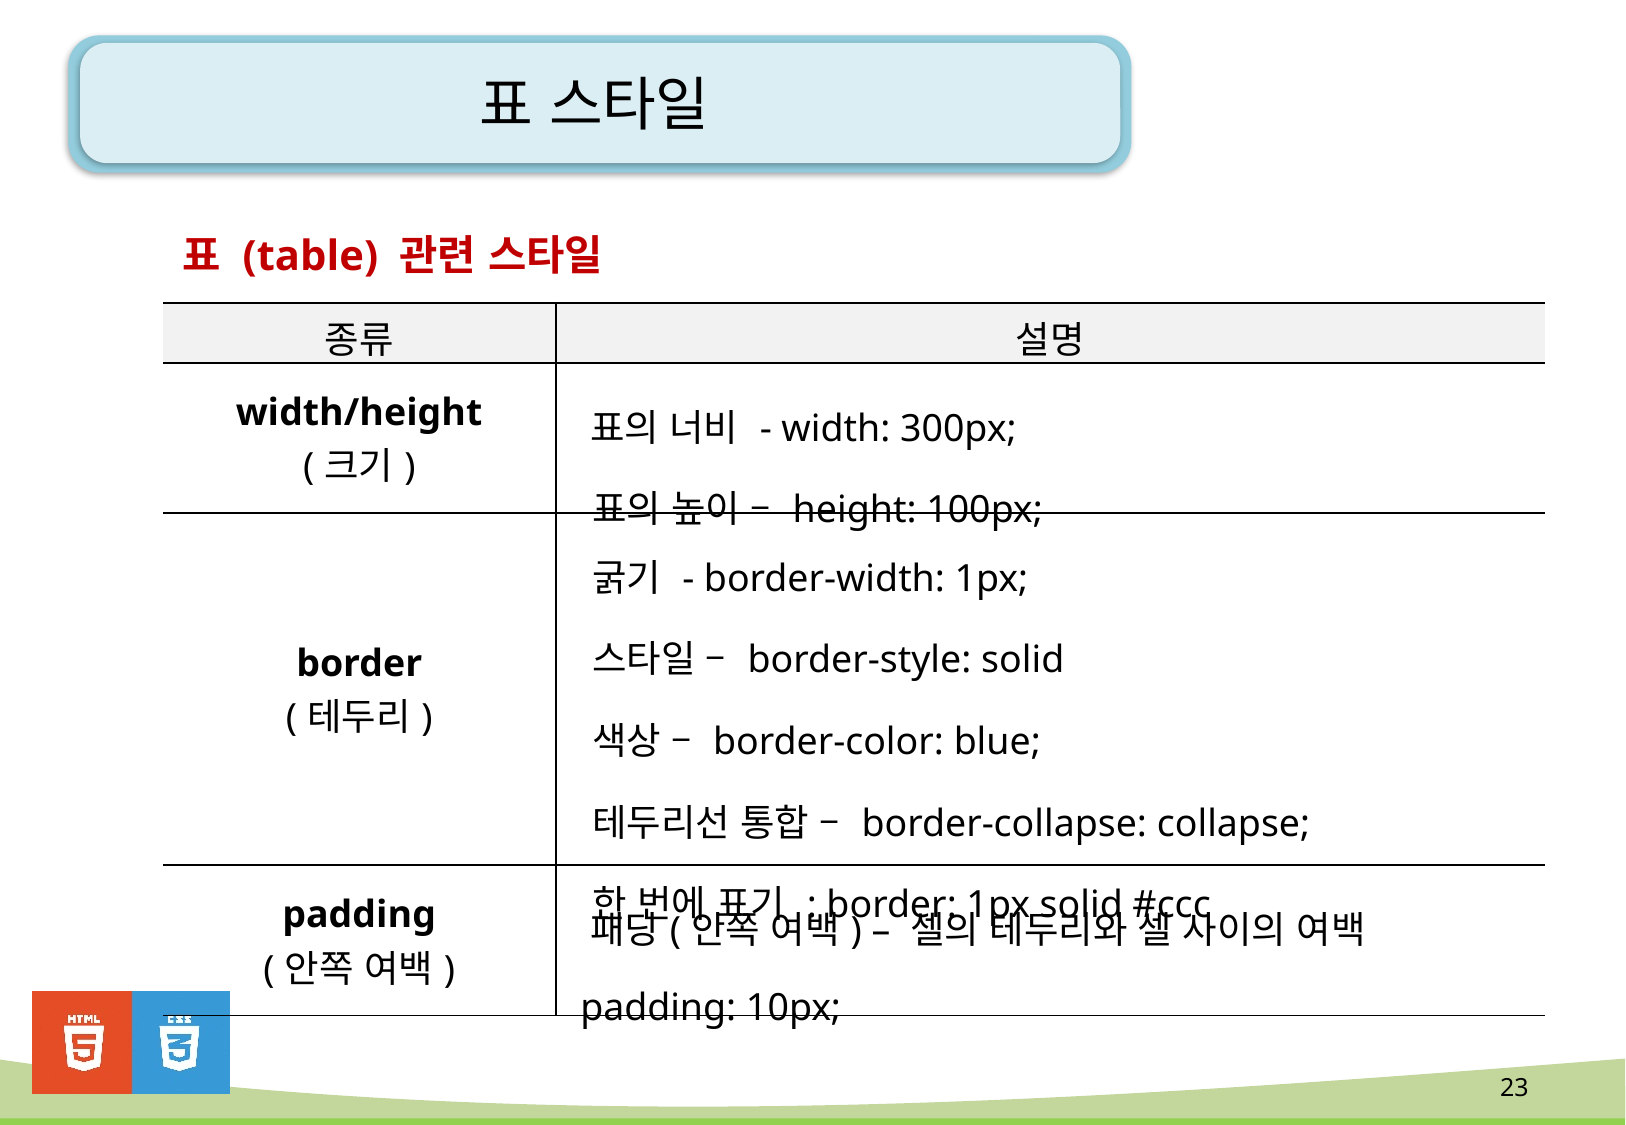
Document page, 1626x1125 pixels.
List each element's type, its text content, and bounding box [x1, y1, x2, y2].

picture [32, 991, 230, 1094]
title 표 스타일 [68, 32, 1121, 173]
table_cell 굵기 - border-width: 1px; 스타일 – border-style: solid 색상 – border-color: blue; 테두리선 통합 – border-collapse: collapse; 한 번에 표기 : border: 1px solid #ccc [557, 514, 1545, 864]
text_box 표 (table) 관련 스타일 [167, 196, 730, 286]
table_cell width/height (크기) [163, 364, 555, 512]
table_header 종류 [163, 304, 555, 362]
slide_number 23 [1452, 1058, 1544, 1119]
table_cell 패딩(안쪽 여백) – 셀의 테두리와 셀 사이의 여백 padding: 10px; [557, 866, 1545, 1015]
table_cell border (테두리) [163, 514, 555, 864]
table_header 설명 [557, 304, 1545, 362]
table_cell padding (안쪽 여백) [163, 866, 555, 1015]
table_cell 표의 너비 - width: 300px; 표의 높이 – height: 100px; [557, 364, 1545, 512]
